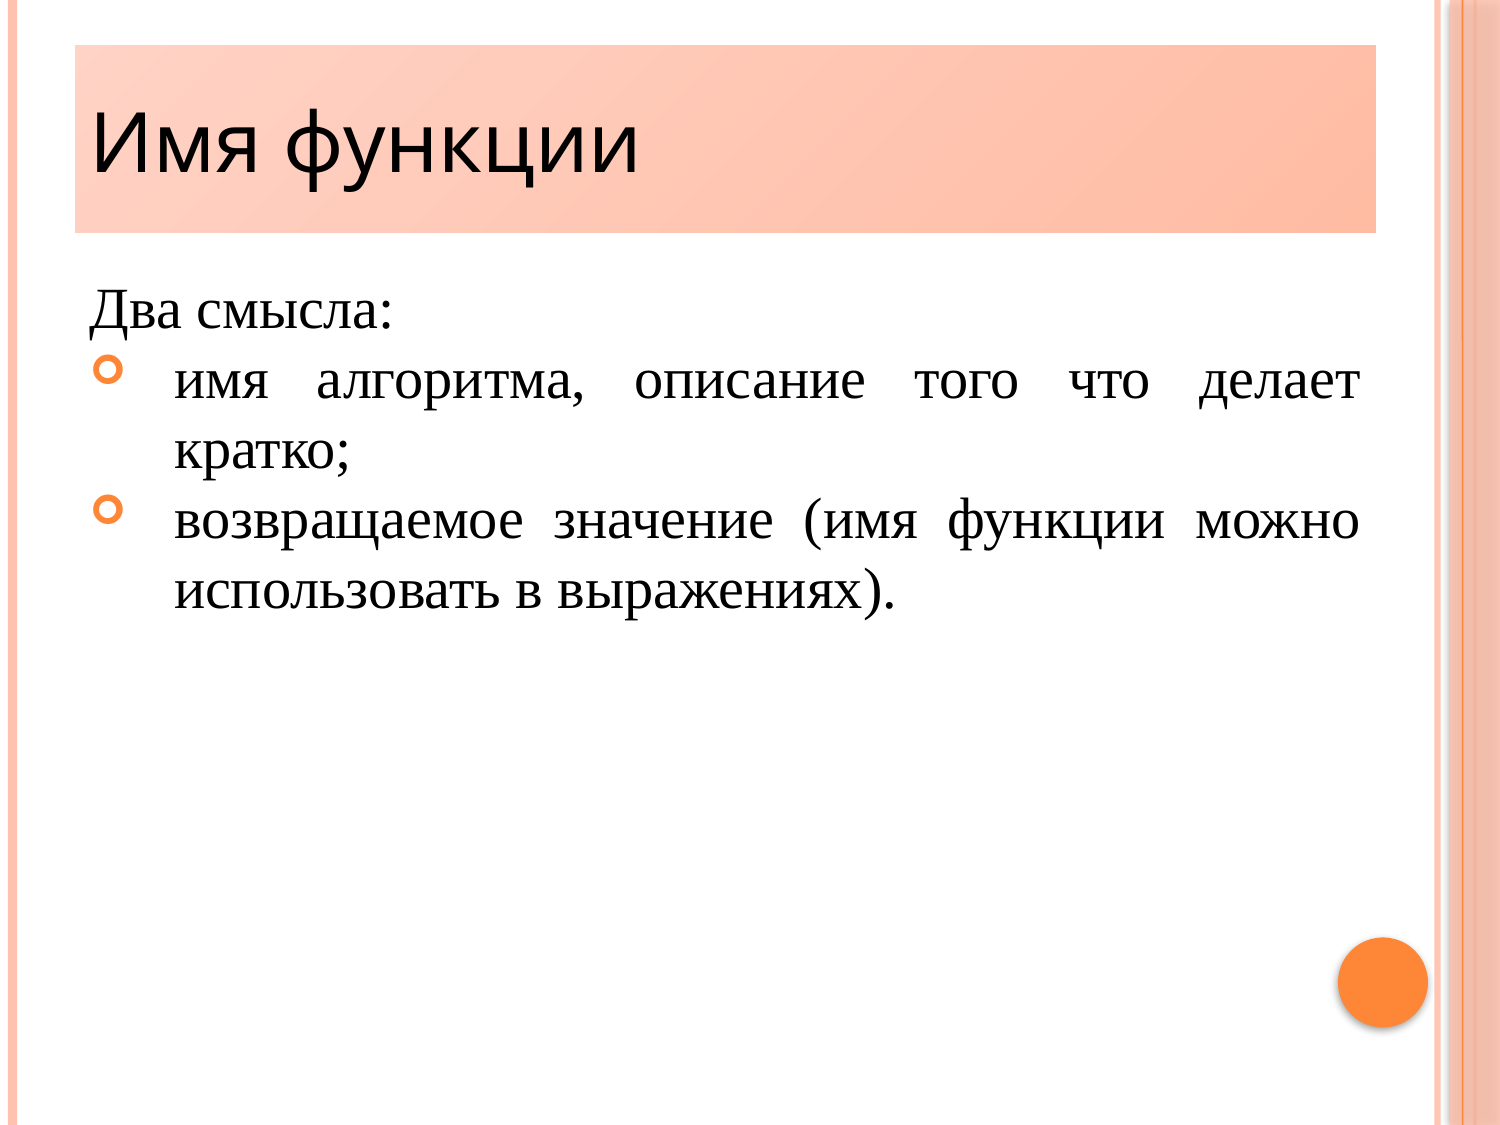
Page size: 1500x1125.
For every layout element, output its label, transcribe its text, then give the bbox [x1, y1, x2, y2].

list Два смысла: имя алгоритма, описание того что делает кратко; возвращаемое значение (имя функции можно использовать в выражениях). [75, 262, 1376, 1062]
title Имя функции [75, 45, 1376, 233]
